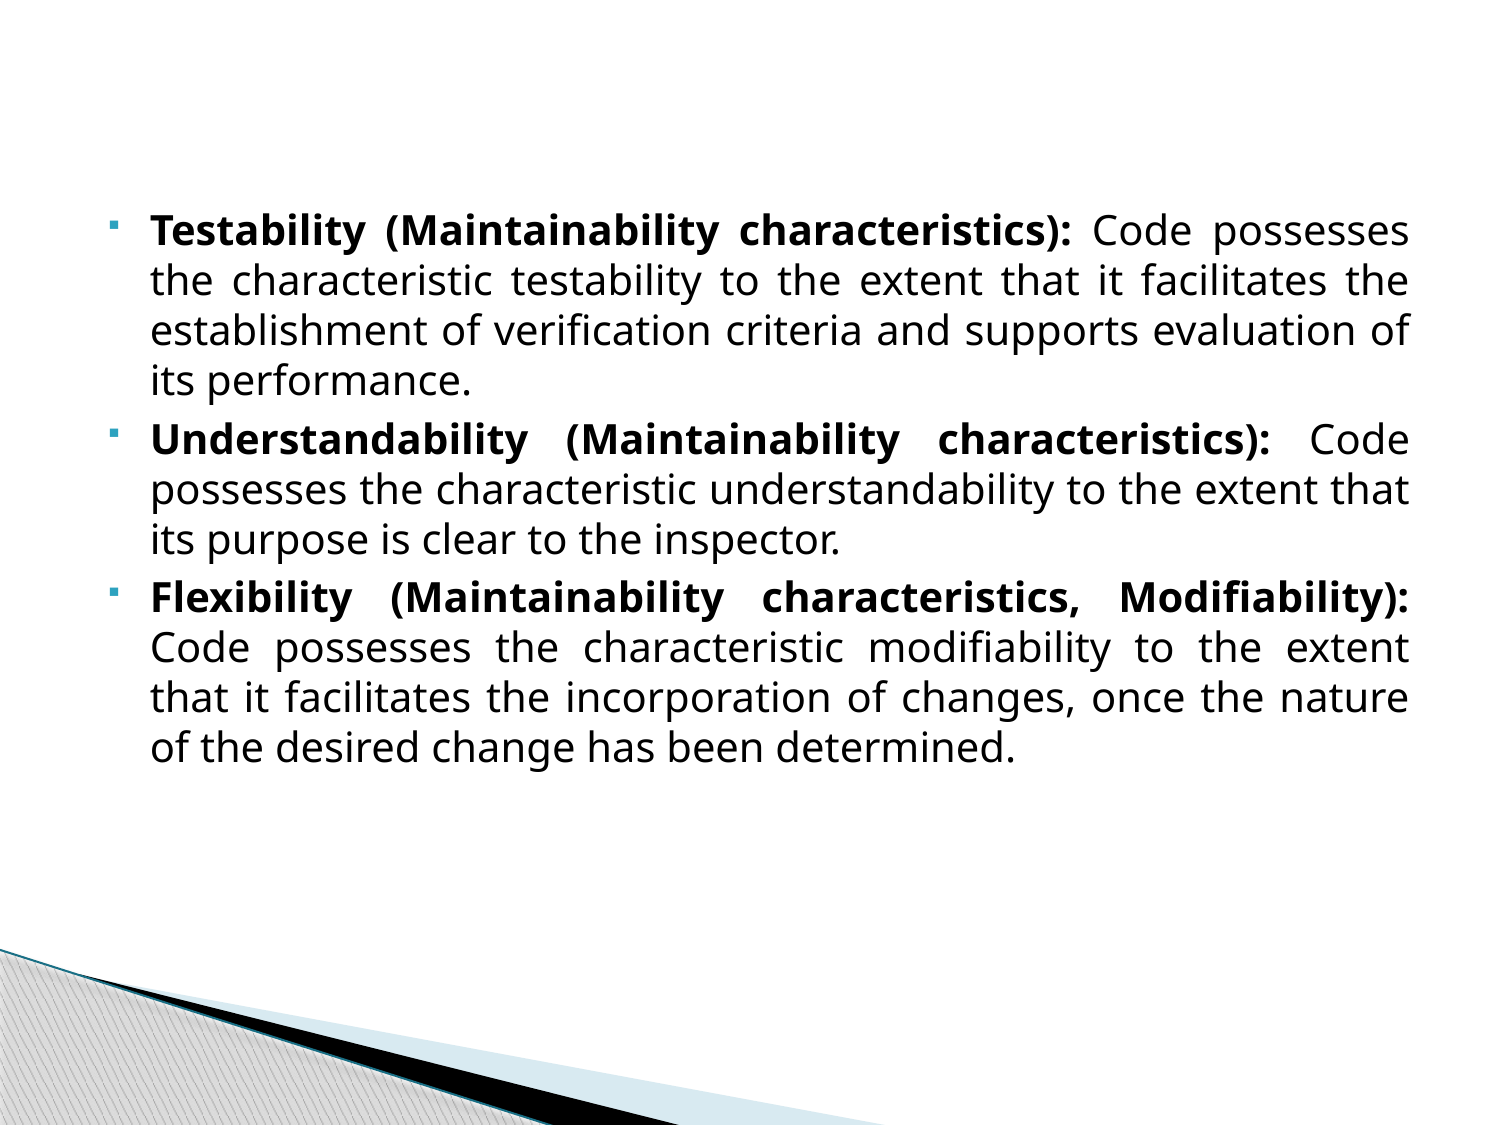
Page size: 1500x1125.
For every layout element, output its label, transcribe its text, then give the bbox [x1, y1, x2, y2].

list Testability (Maintainability characteristics): Code possesses the characteristic testability to the extent that it facilitates the establishment of verification criteria and supports evaluation of its performance. Understandability (Maintainability characteristics): Code possesses the characteristic understandability to the extent that its purpose is clear to the inspector. Flexibility (Maintainability characteristics, Modifiability): Code possesses the characteristic modifiability to the extent that it facilitates the incorporation of changes, once the nature of the desired change has been determined. [75, 196, 1425, 1005]
